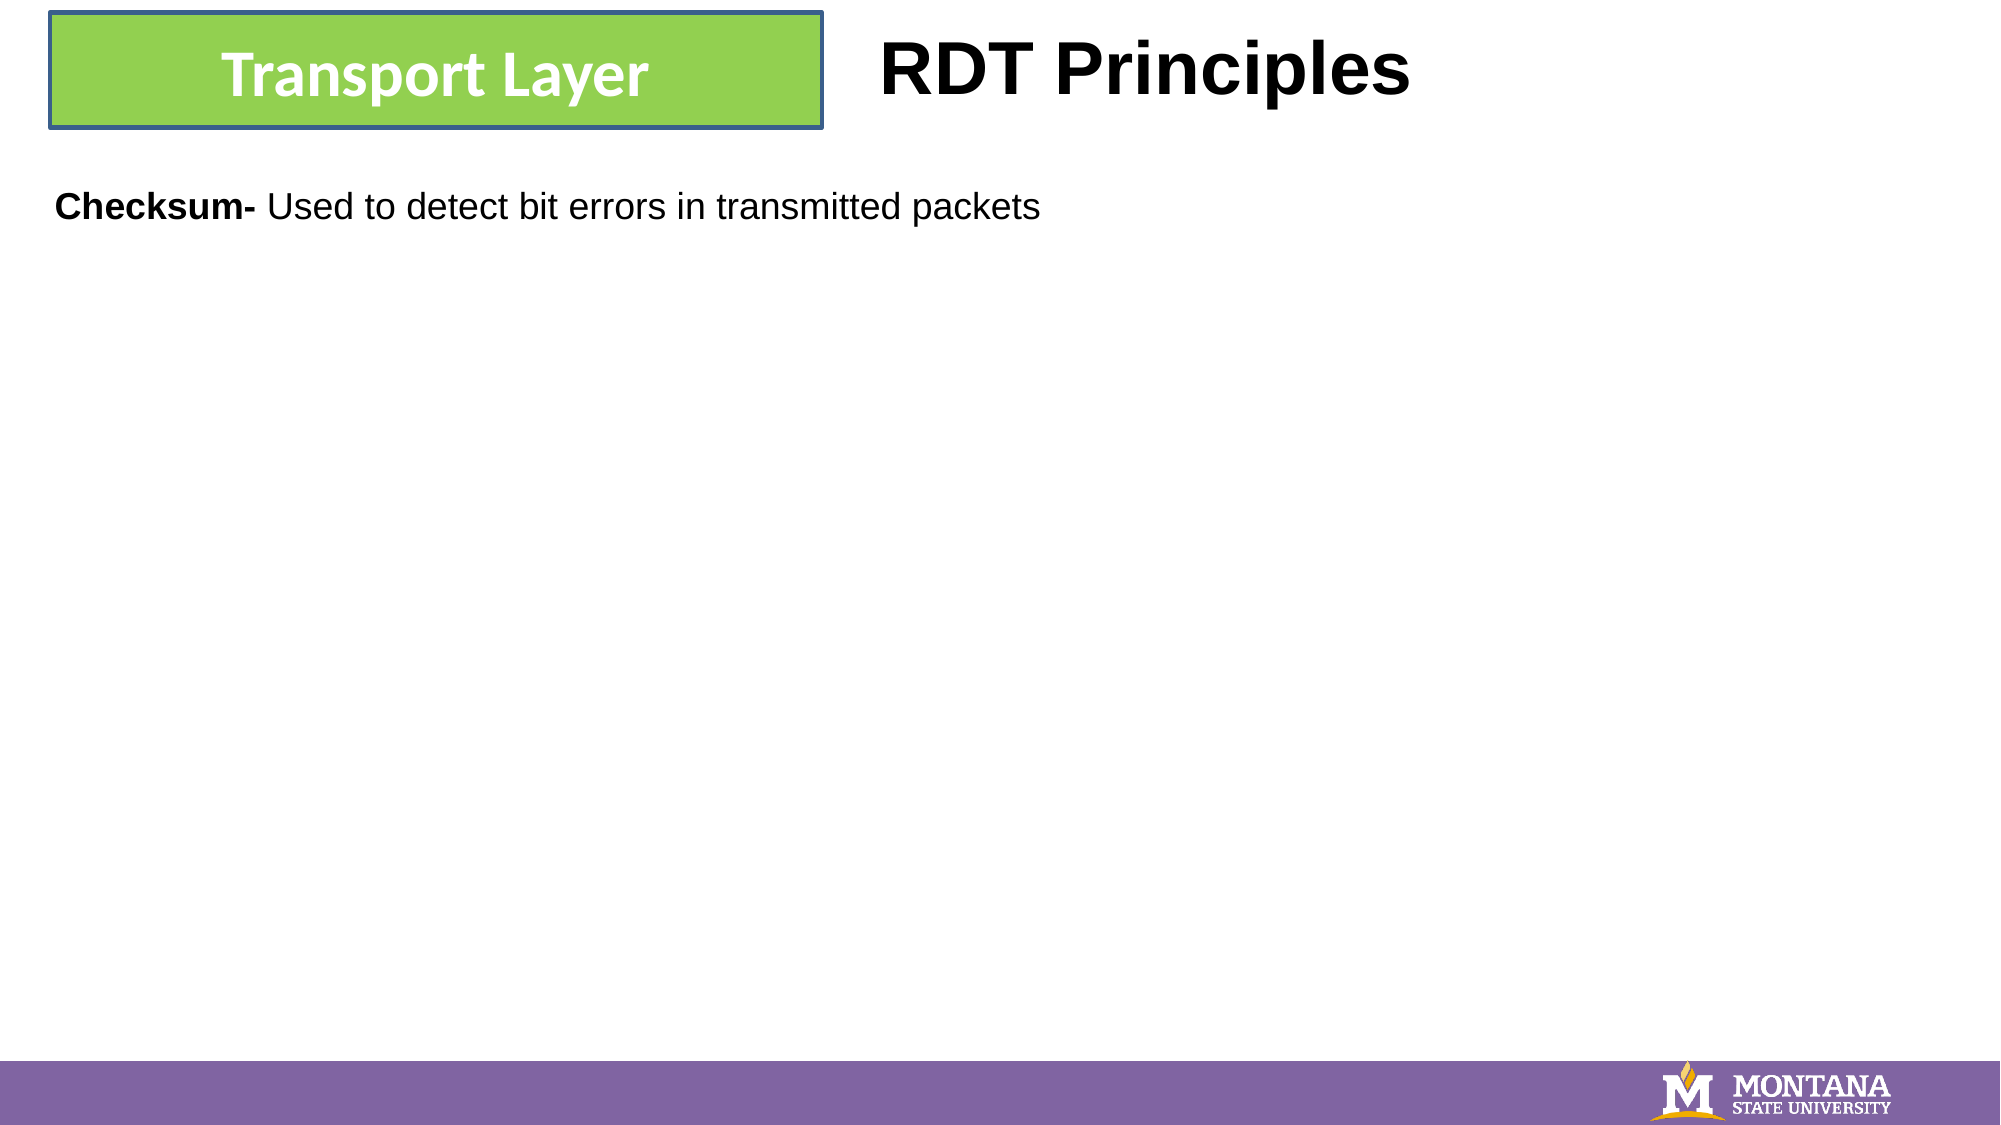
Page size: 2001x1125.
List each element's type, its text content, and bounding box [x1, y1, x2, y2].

text_box RDT Principles [865, 12, 1429, 118]
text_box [1892, 1060, 2000, 1125]
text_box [0, 1060, 1647, 1125]
text_box Transport Layer [48, 10, 824, 130]
text_box Checksum- Used to detect bit errors in transmitted packets [39, 174, 1990, 280]
picture [1649, 1060, 1892, 1122]
